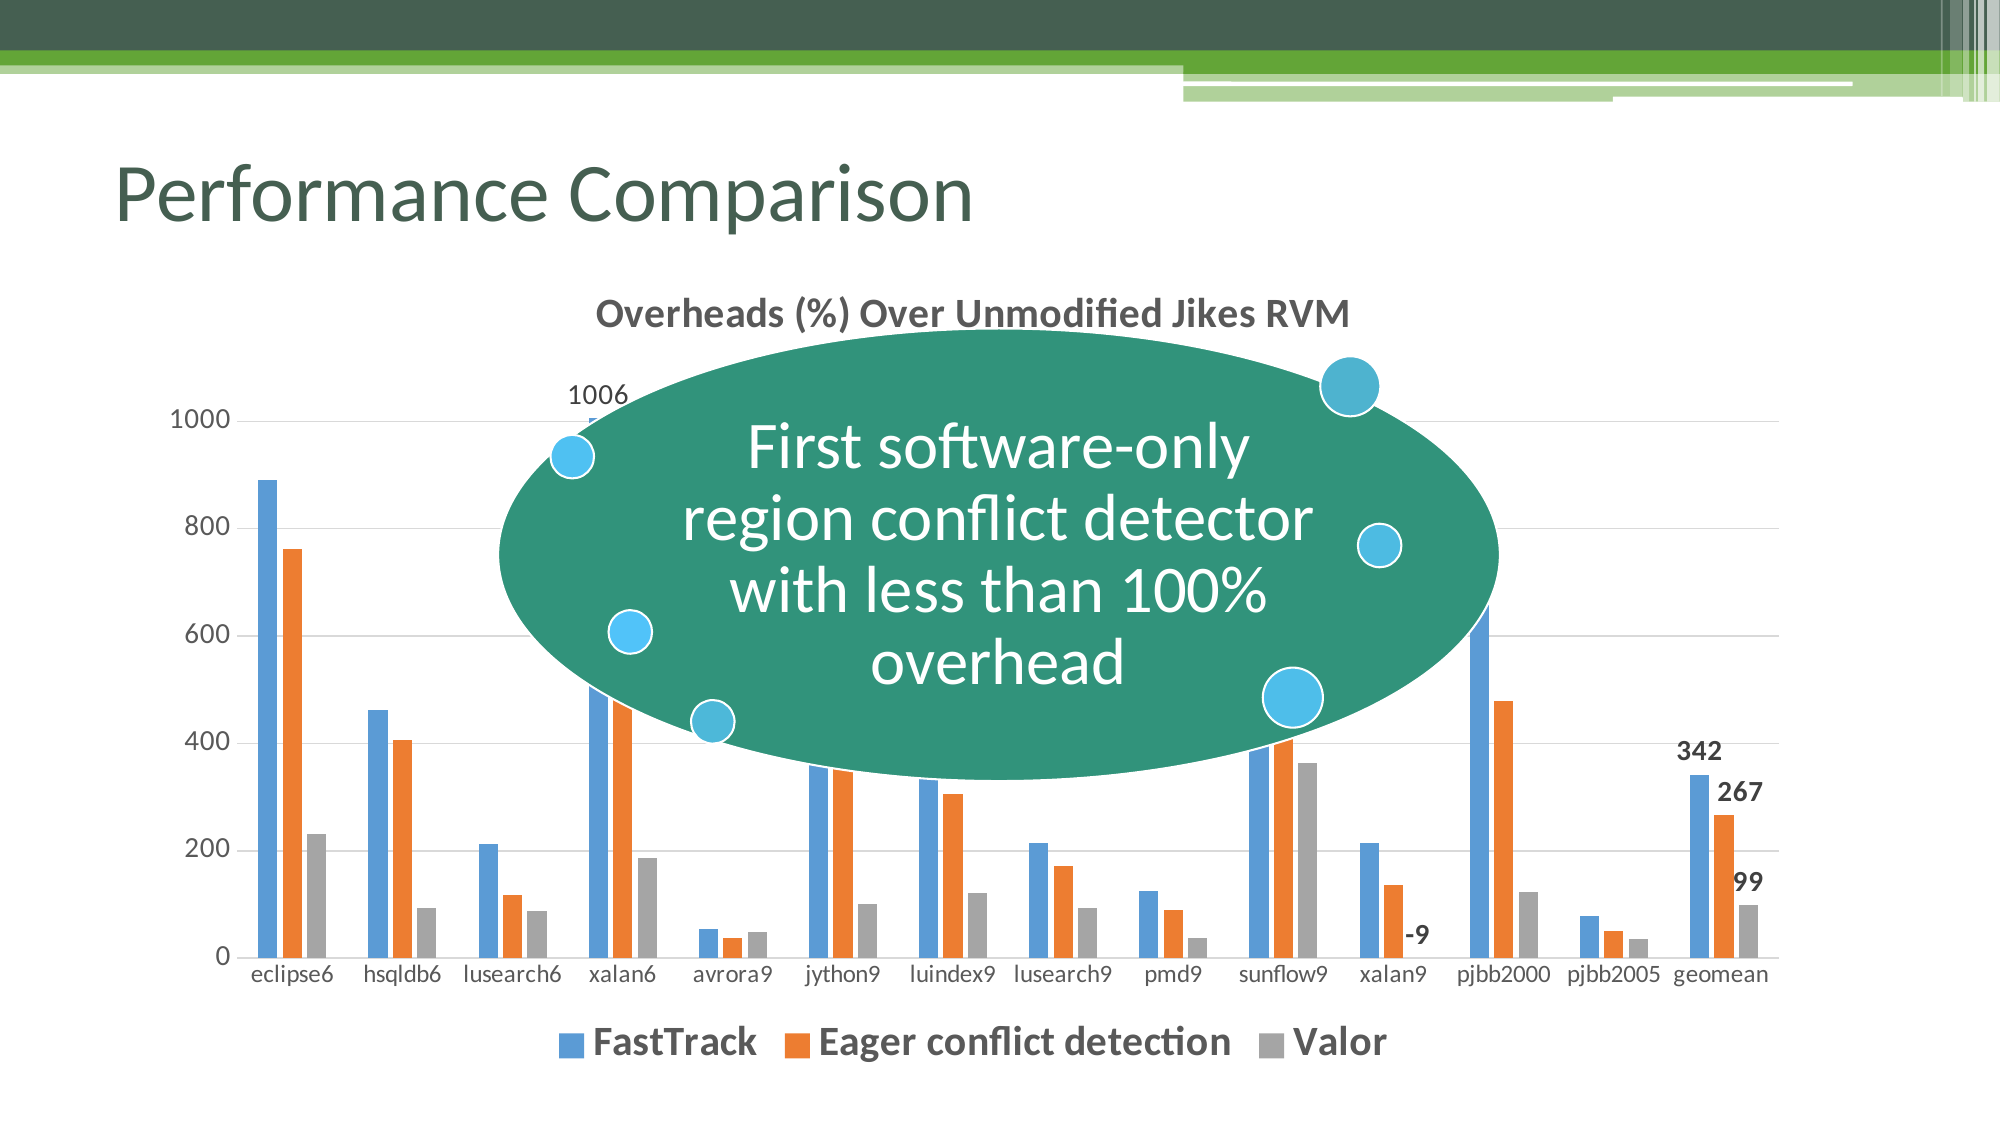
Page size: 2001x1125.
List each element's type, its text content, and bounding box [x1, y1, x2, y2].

chart [135, 259, 1813, 1076]
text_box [248, 259, 1749, 892]
title Performance Comparison [99, 100, 1900, 276]
